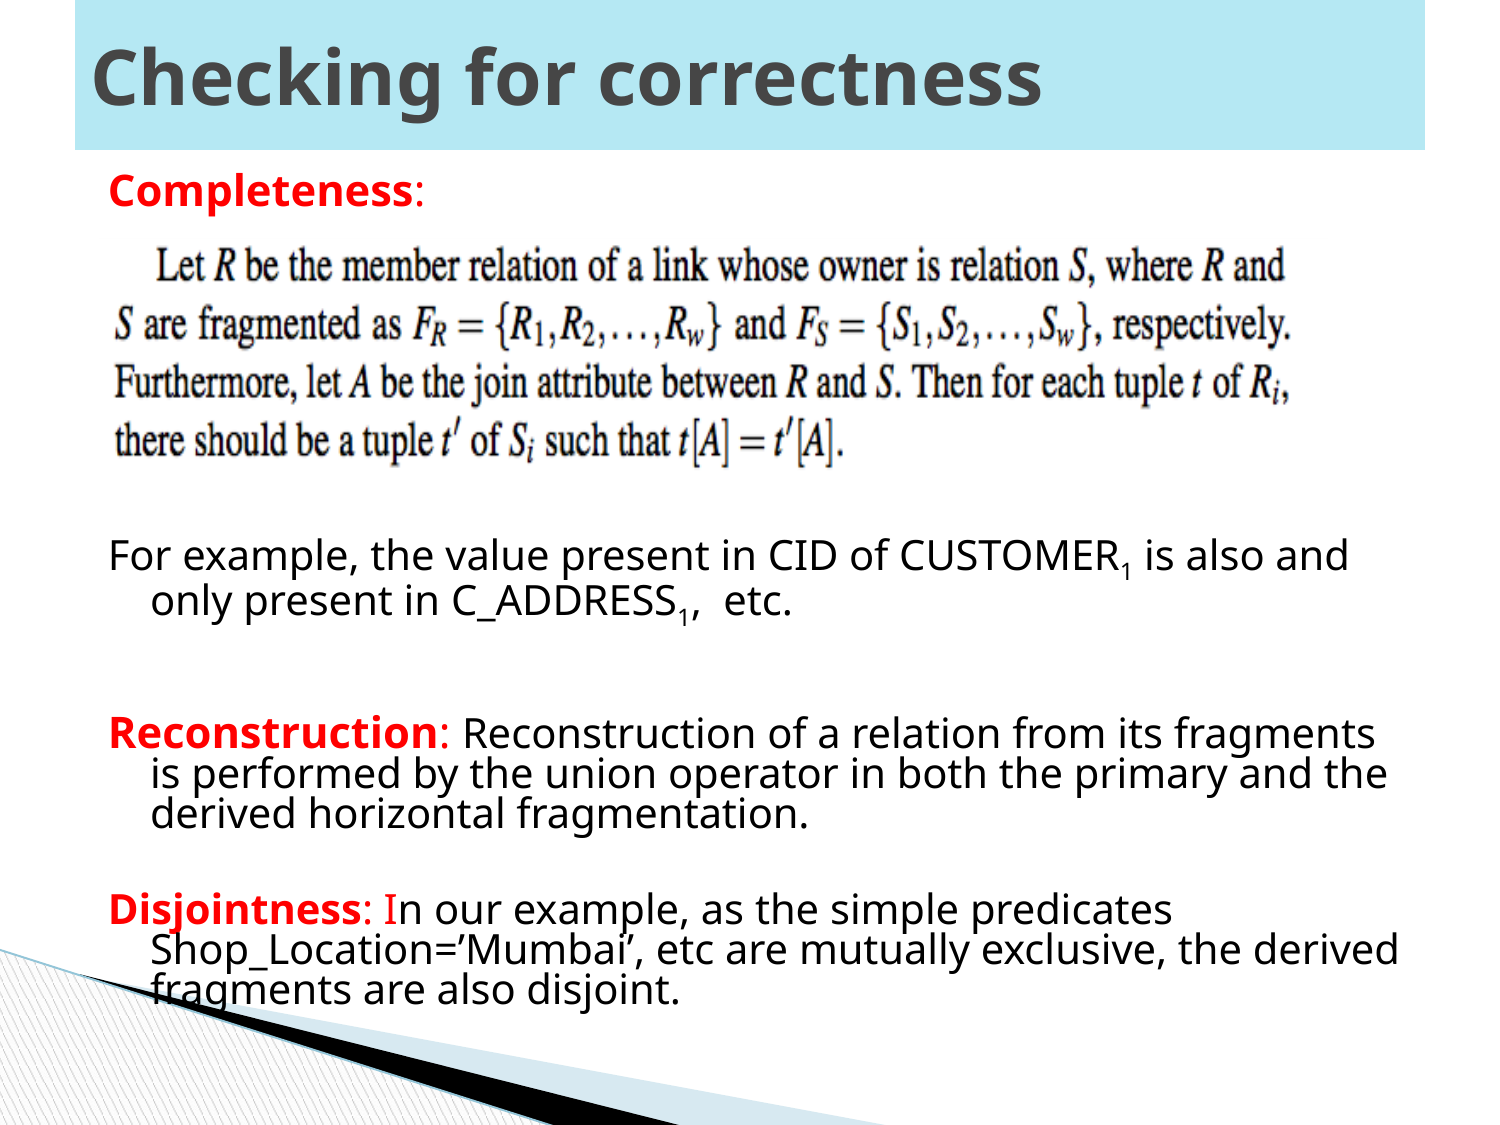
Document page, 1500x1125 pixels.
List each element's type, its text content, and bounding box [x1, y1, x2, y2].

table_header C_ADDRESS [0, 952, 75, 1125]
title Checking for correctness [75, 0, 1425, 150]
picture [99, 237, 1328, 476]
list Completeness: For example, the value present in CID of CUSTOMER1 is also and only present in C_ADDRESS1, etc. Reconstruction: Reconstruction of a relation from its fragments is performed by the union operator in both the primary and the derived horizontal fragmentation. Disjointness: In our example, as the simple predicates Shop_Location=’Mumbai’, etc are mutually exclusive, the derived fragments are also disjoint. [75, 150, 1425, 1125]
